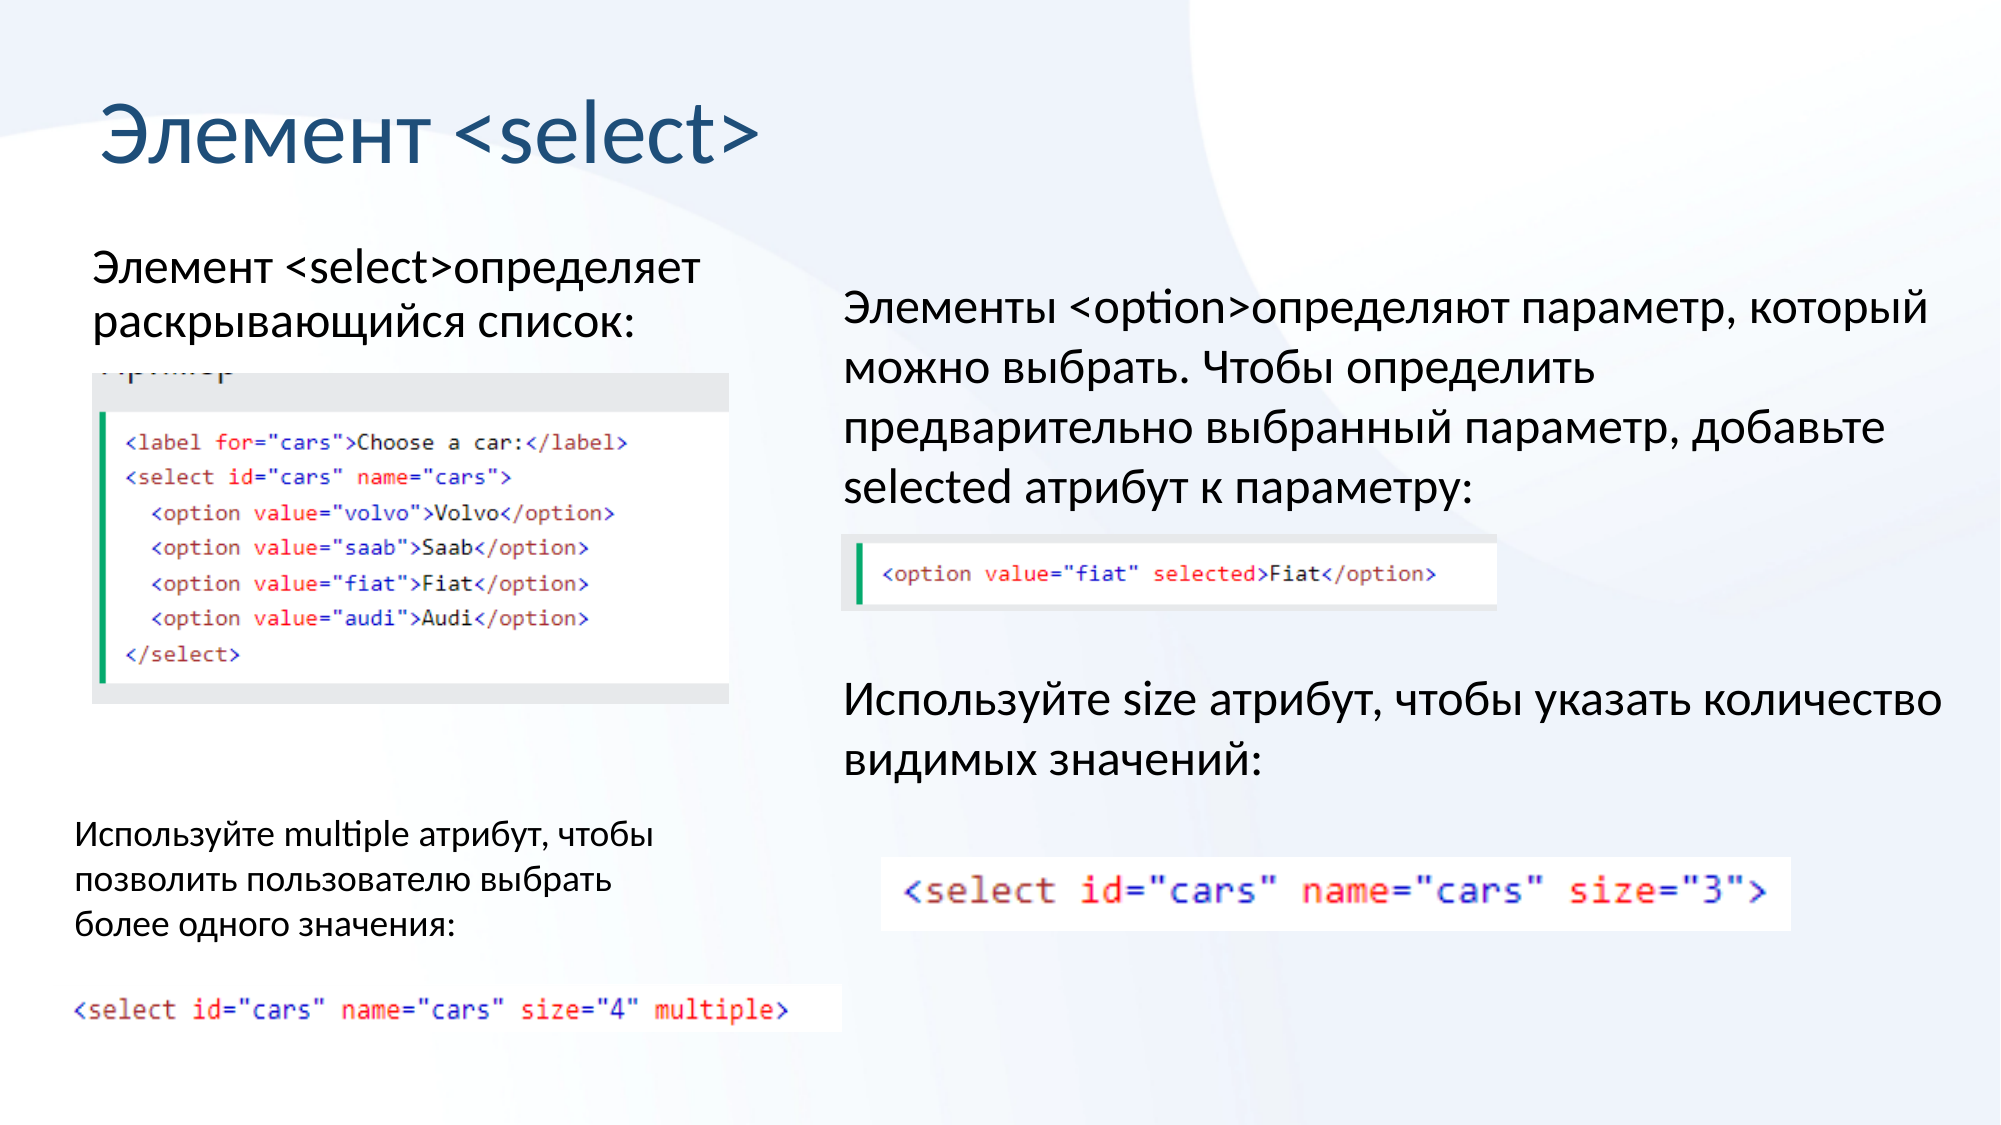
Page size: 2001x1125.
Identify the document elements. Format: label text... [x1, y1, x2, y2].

text_box Используйте multiple атрибут, чтобы позволить пользователю выбрать более одного значения: [59, 801, 729, 952]
list Элемент <select>определяет раскрывающийся список: [77, 232, 744, 961]
text_box Используйте size атрибут, чтобы указать количество видимых значений: [828, 658, 1961, 794]
title Элемент <select> [84, 24, 1922, 243]
picture [0, 0, 2001, 1125]
text_box Элементы <option>определяют параметр, который можно выбрать. Чтобы определить предварительно выбранный параметр, добавьте selected атрибут к параметру: [828, 266, 1961, 521]
